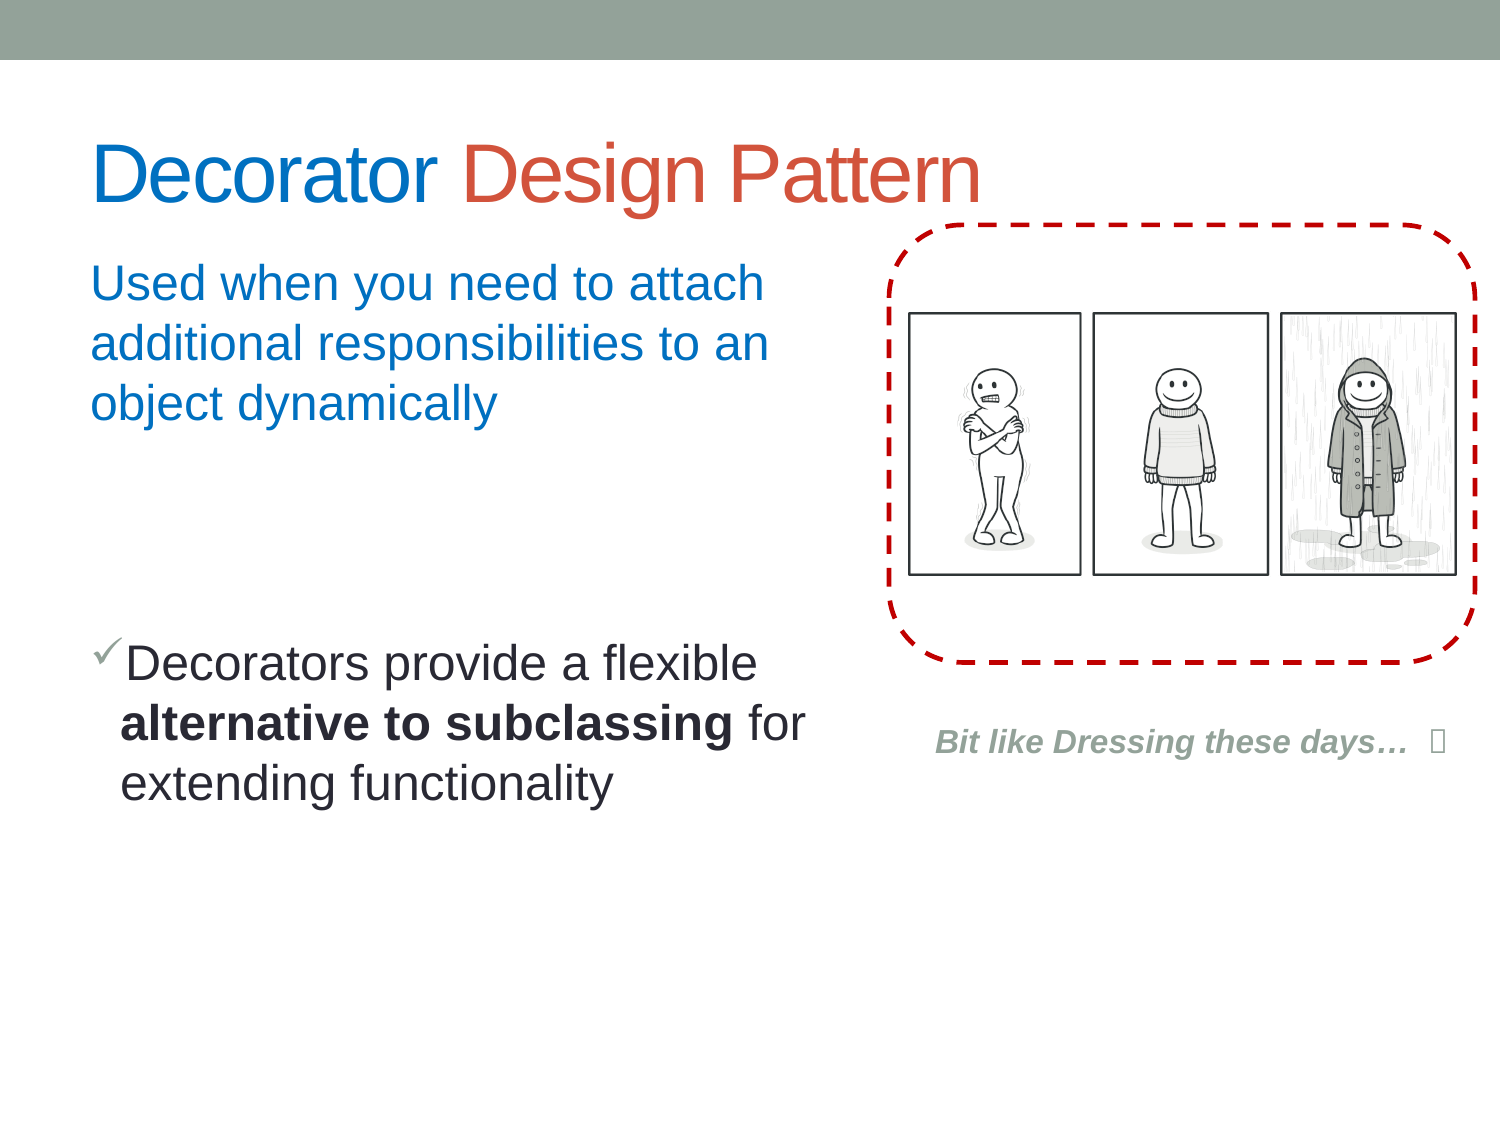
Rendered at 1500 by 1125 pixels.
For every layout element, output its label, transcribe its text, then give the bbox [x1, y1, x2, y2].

title Decorator Design Pattern [75, 87, 1425, 250]
picture [896, 300, 1468, 587]
list Used when you need to attach additional responsibilities to an object dynamically Decorators provide a flexible alternative to subclassing for extending functionality [75, 243, 860, 988]
text_box [888, 224, 1475, 663]
text_box Bit like Dressing these days…  [920, 712, 1463, 768]
